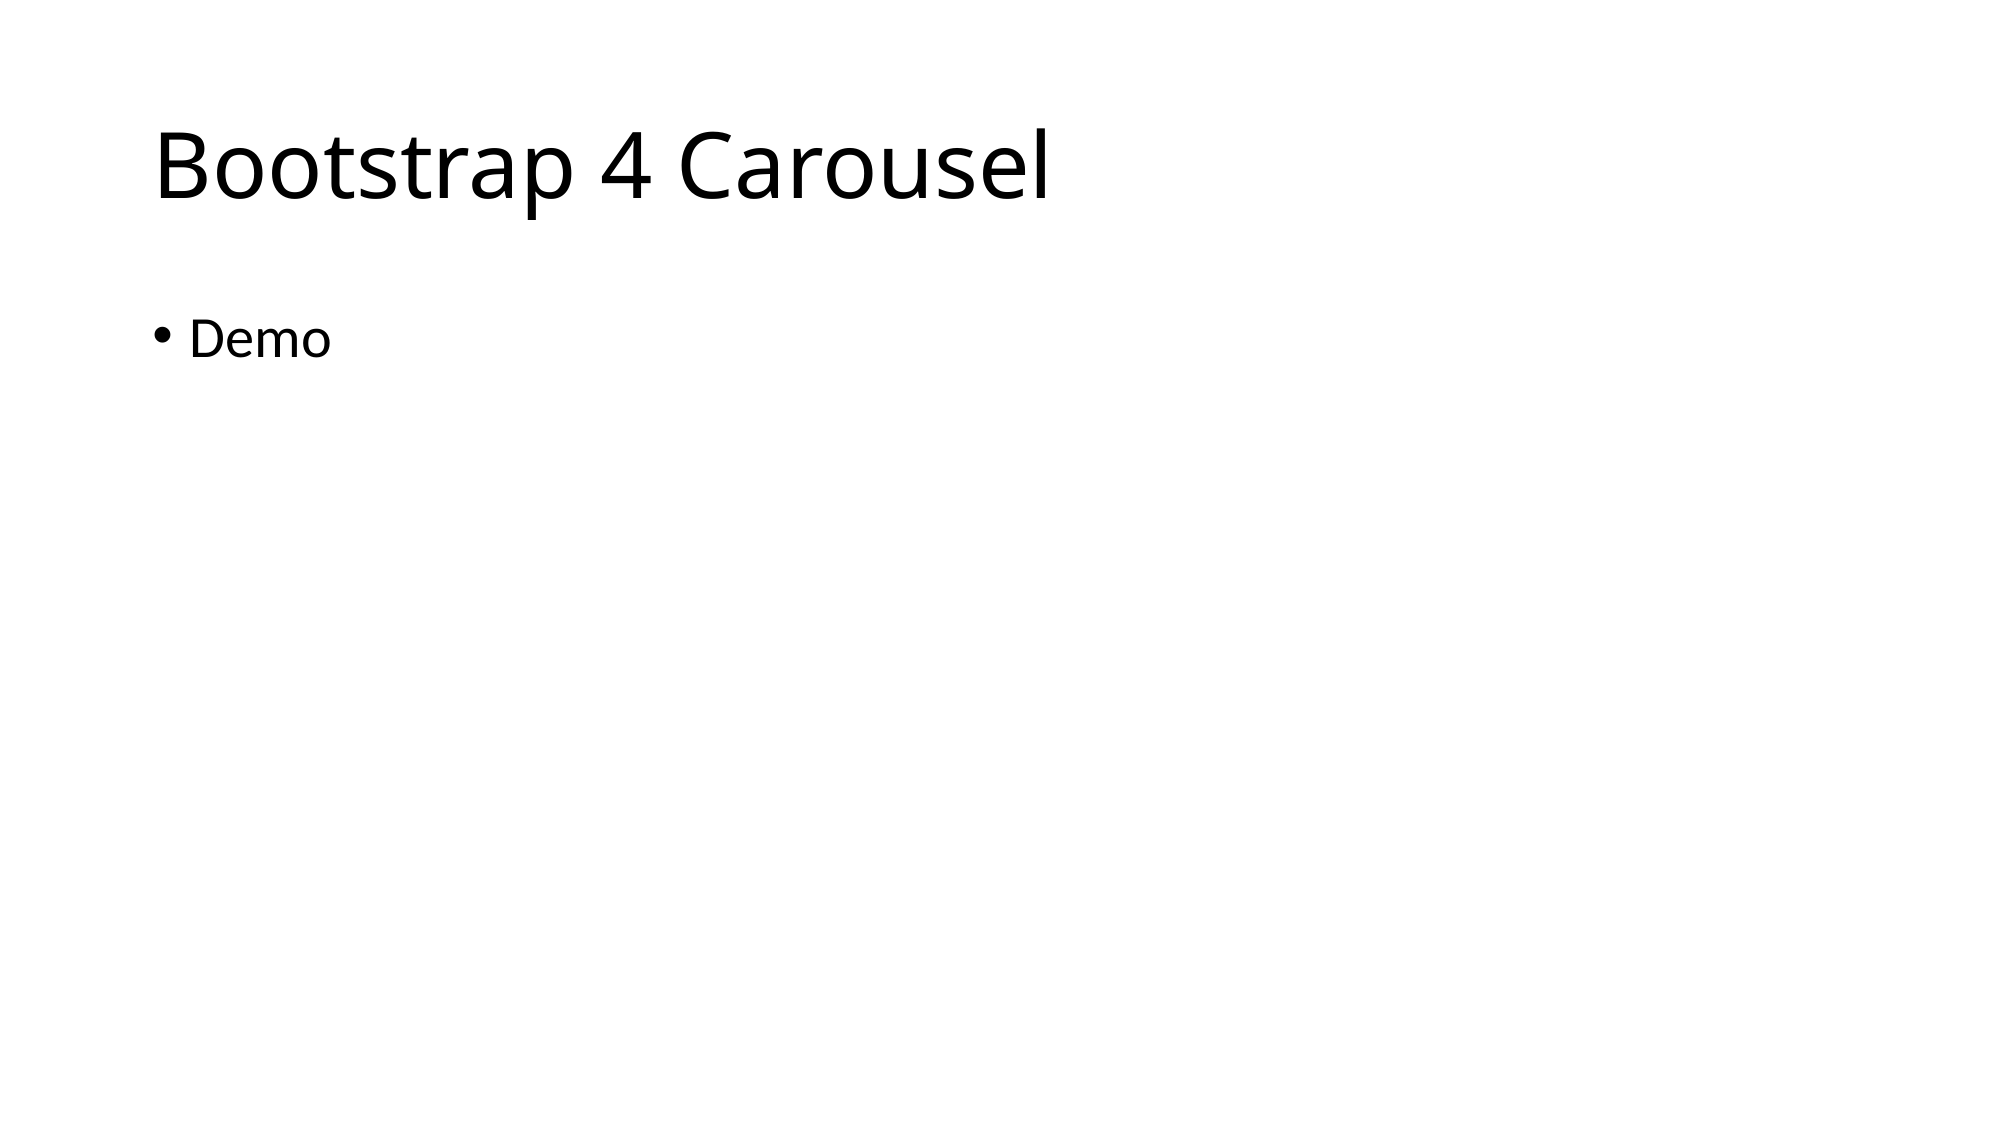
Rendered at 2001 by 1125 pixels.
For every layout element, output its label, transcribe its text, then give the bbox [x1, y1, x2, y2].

title Bootstrap 4 Carousel [137, 59, 1863, 278]
list Demo [137, 299, 1863, 1014]
